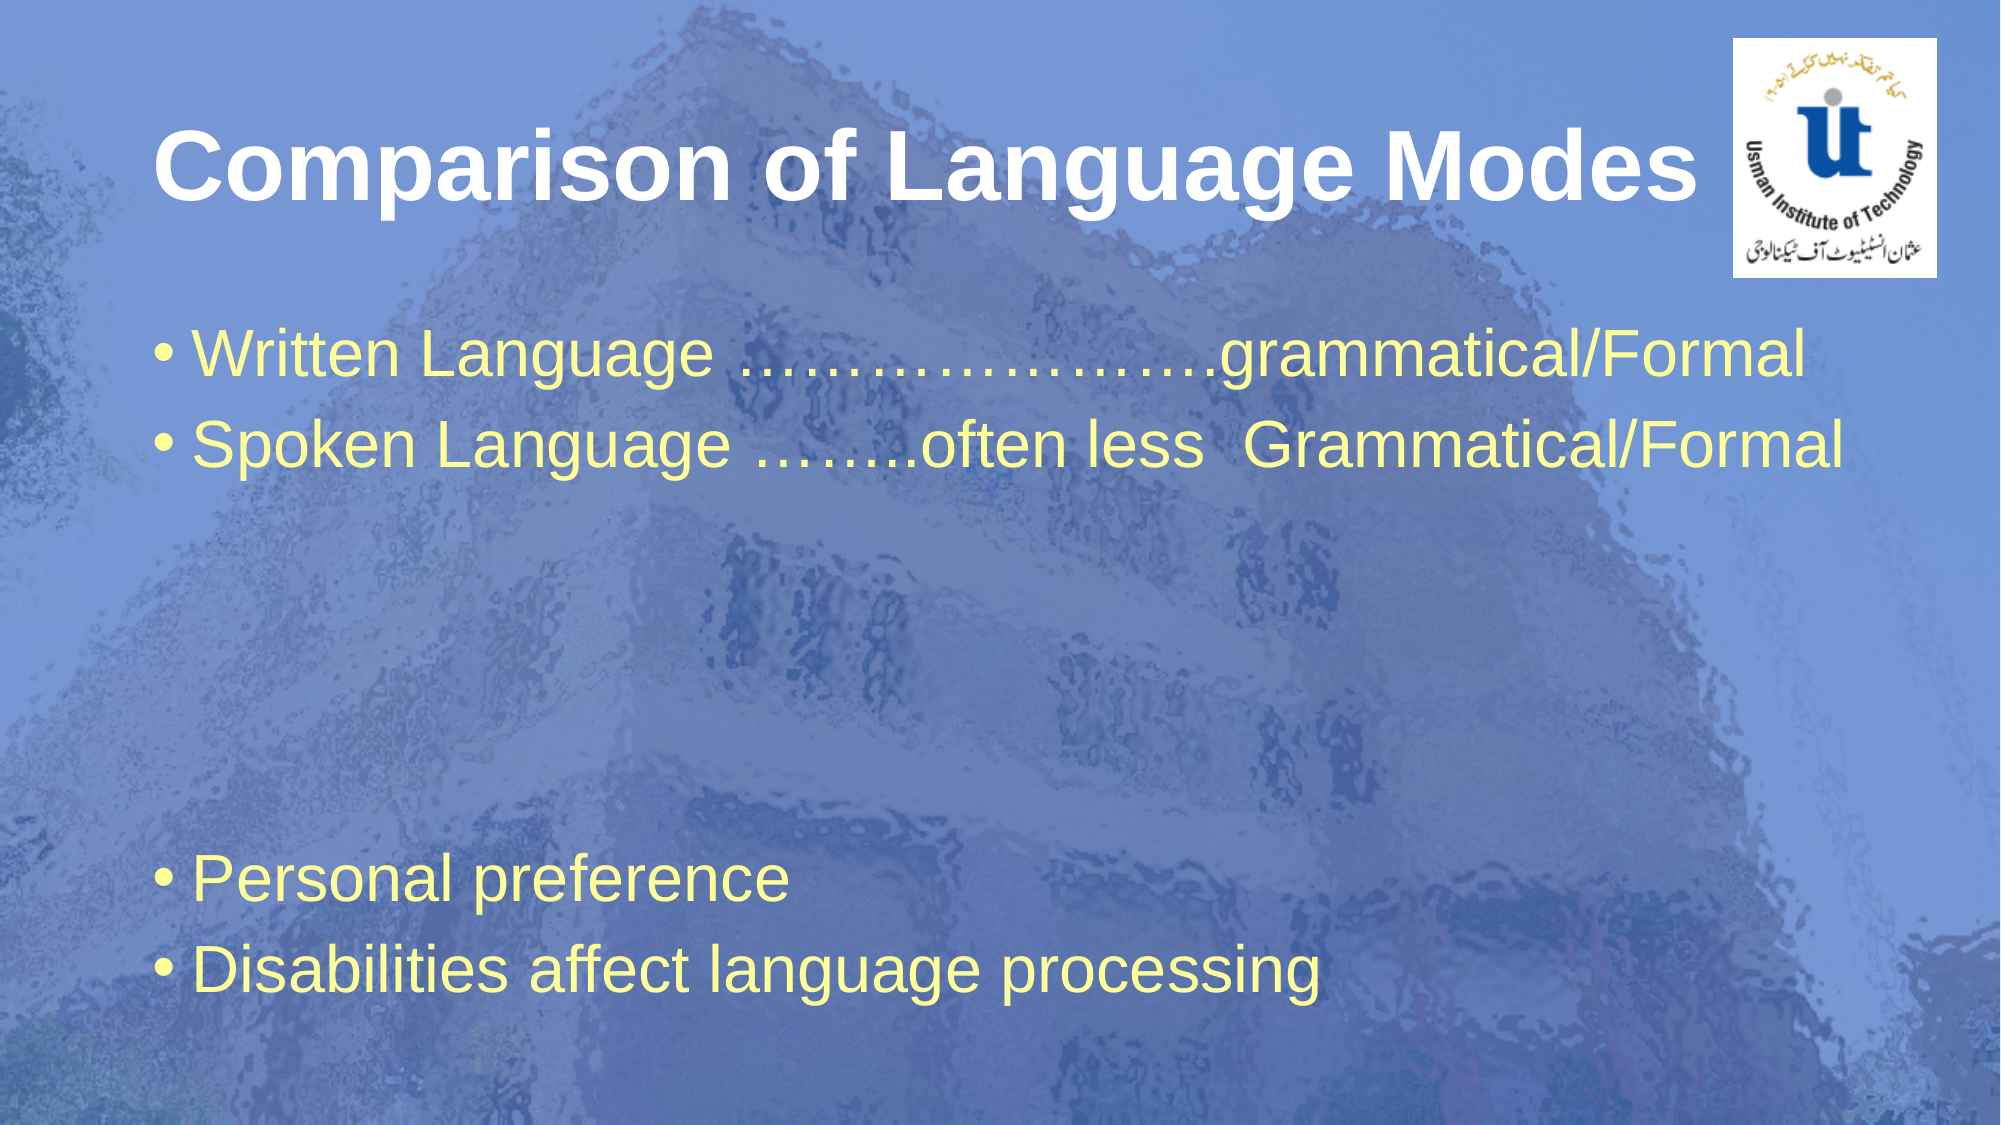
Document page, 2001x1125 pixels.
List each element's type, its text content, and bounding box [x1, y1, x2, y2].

picture [0, 0, 2001, 1125]
title Comparison of Language Modes [137, 59, 1863, 278]
list Written Language ………………….grammatical/Formal Spoken Language ……..often less Grammatical/Formal Personal preference Disabilities affect language processing [137, 311, 1863, 1026]
